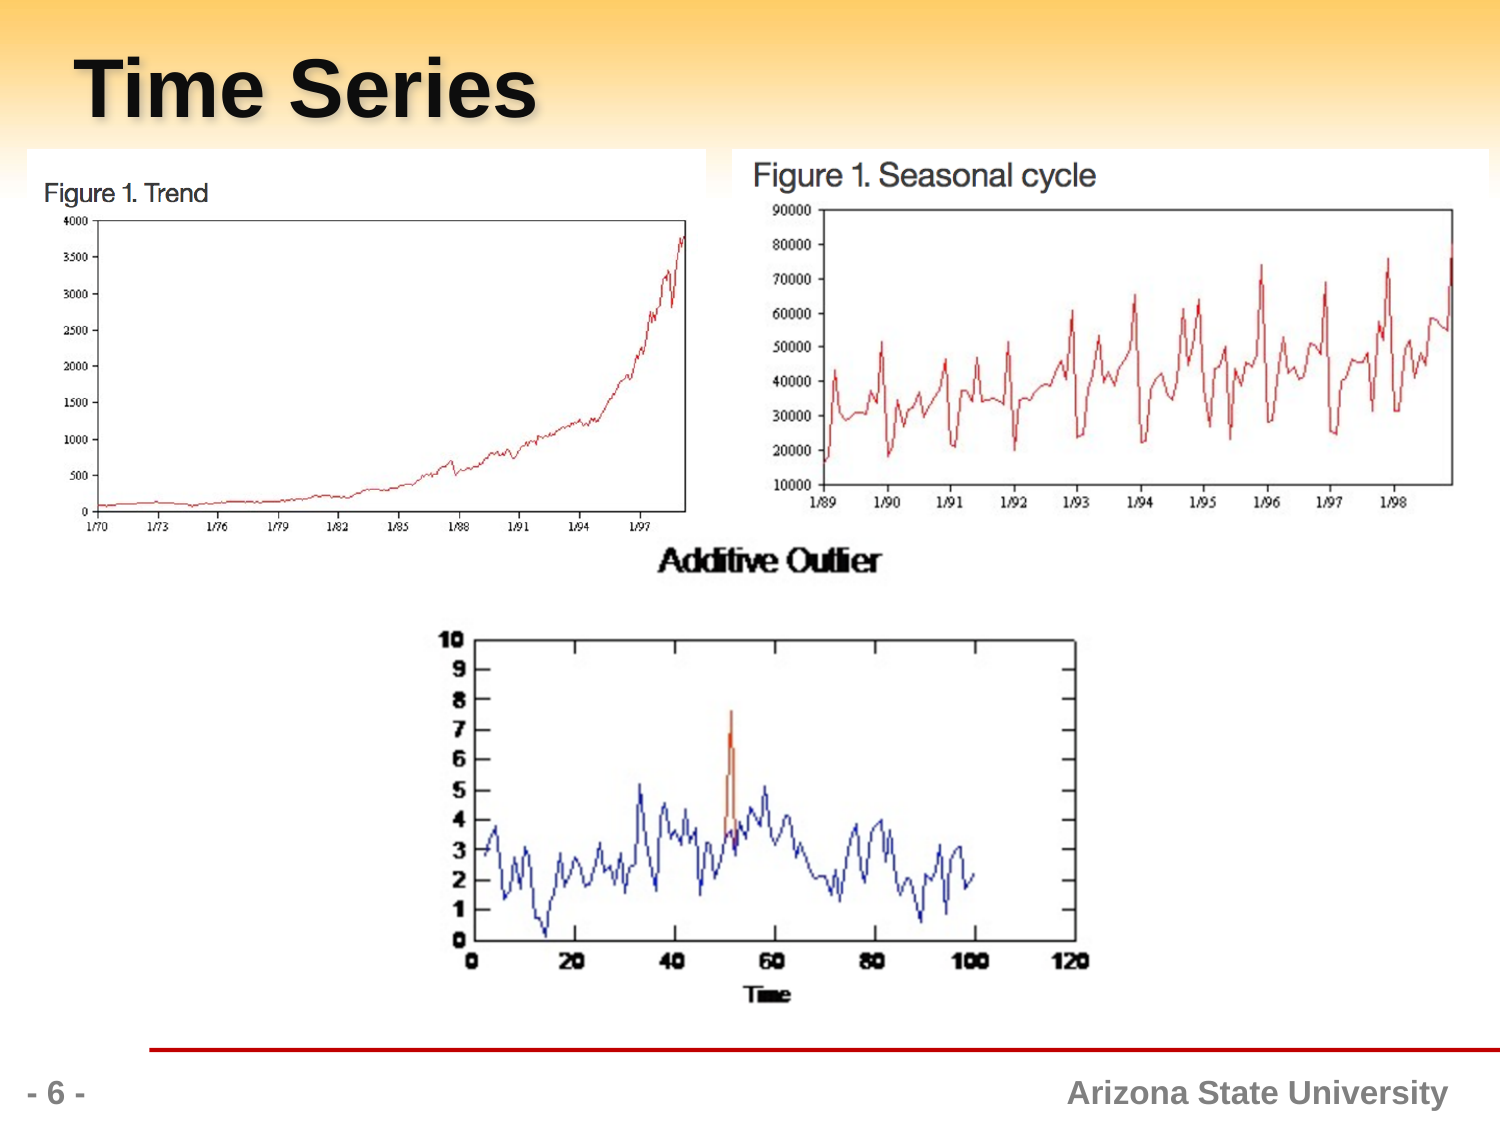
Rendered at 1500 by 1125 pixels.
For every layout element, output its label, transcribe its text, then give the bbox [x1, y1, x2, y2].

slide_number - 6 - [0, 1063, 113, 1125]
title Time Series [72, 18, 1424, 150]
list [27, 149, 707, 566]
picture [0, 0, 1500, 1036]
